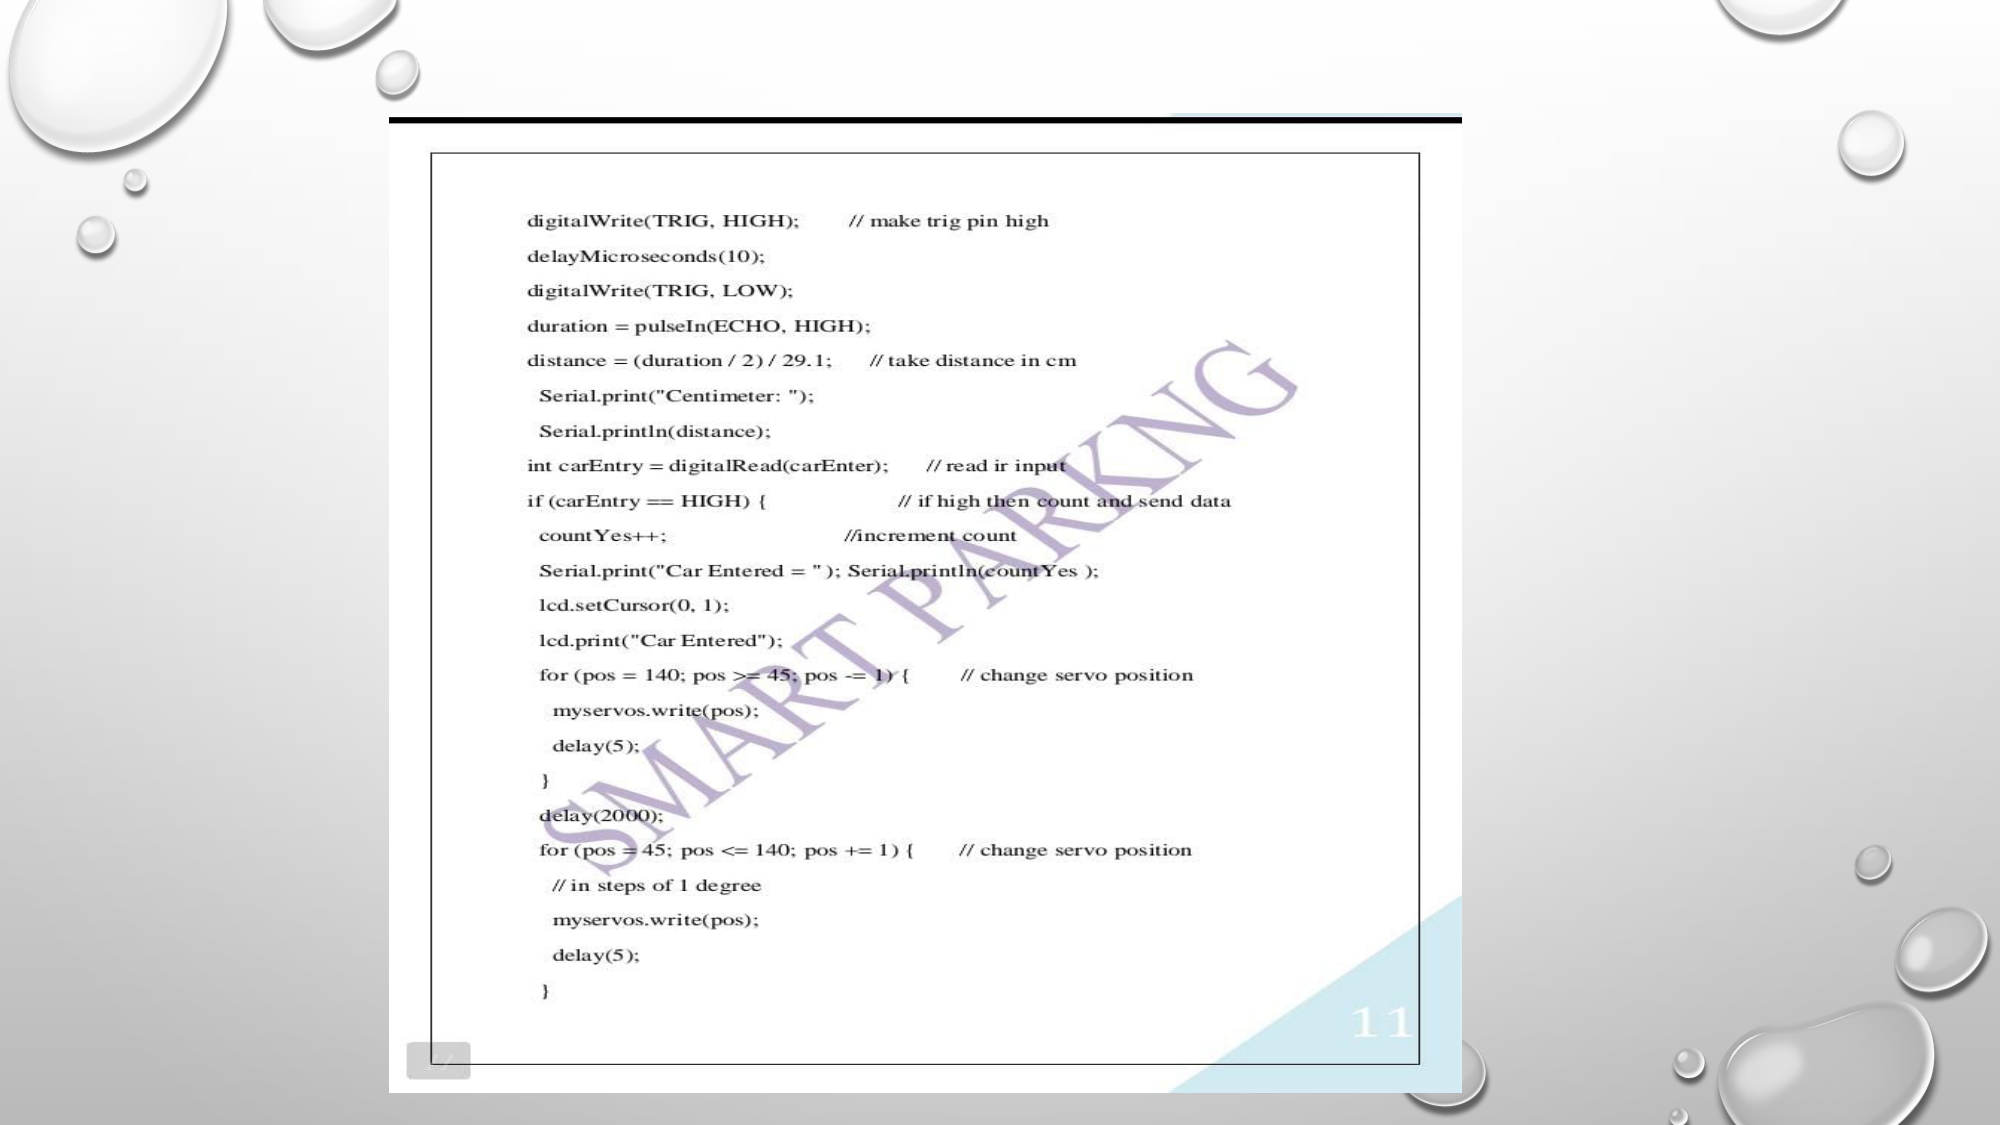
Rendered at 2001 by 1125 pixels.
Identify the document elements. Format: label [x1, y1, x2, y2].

list [389, 113, 1463, 1093]
picture [0, 0, 2000, 1125]
